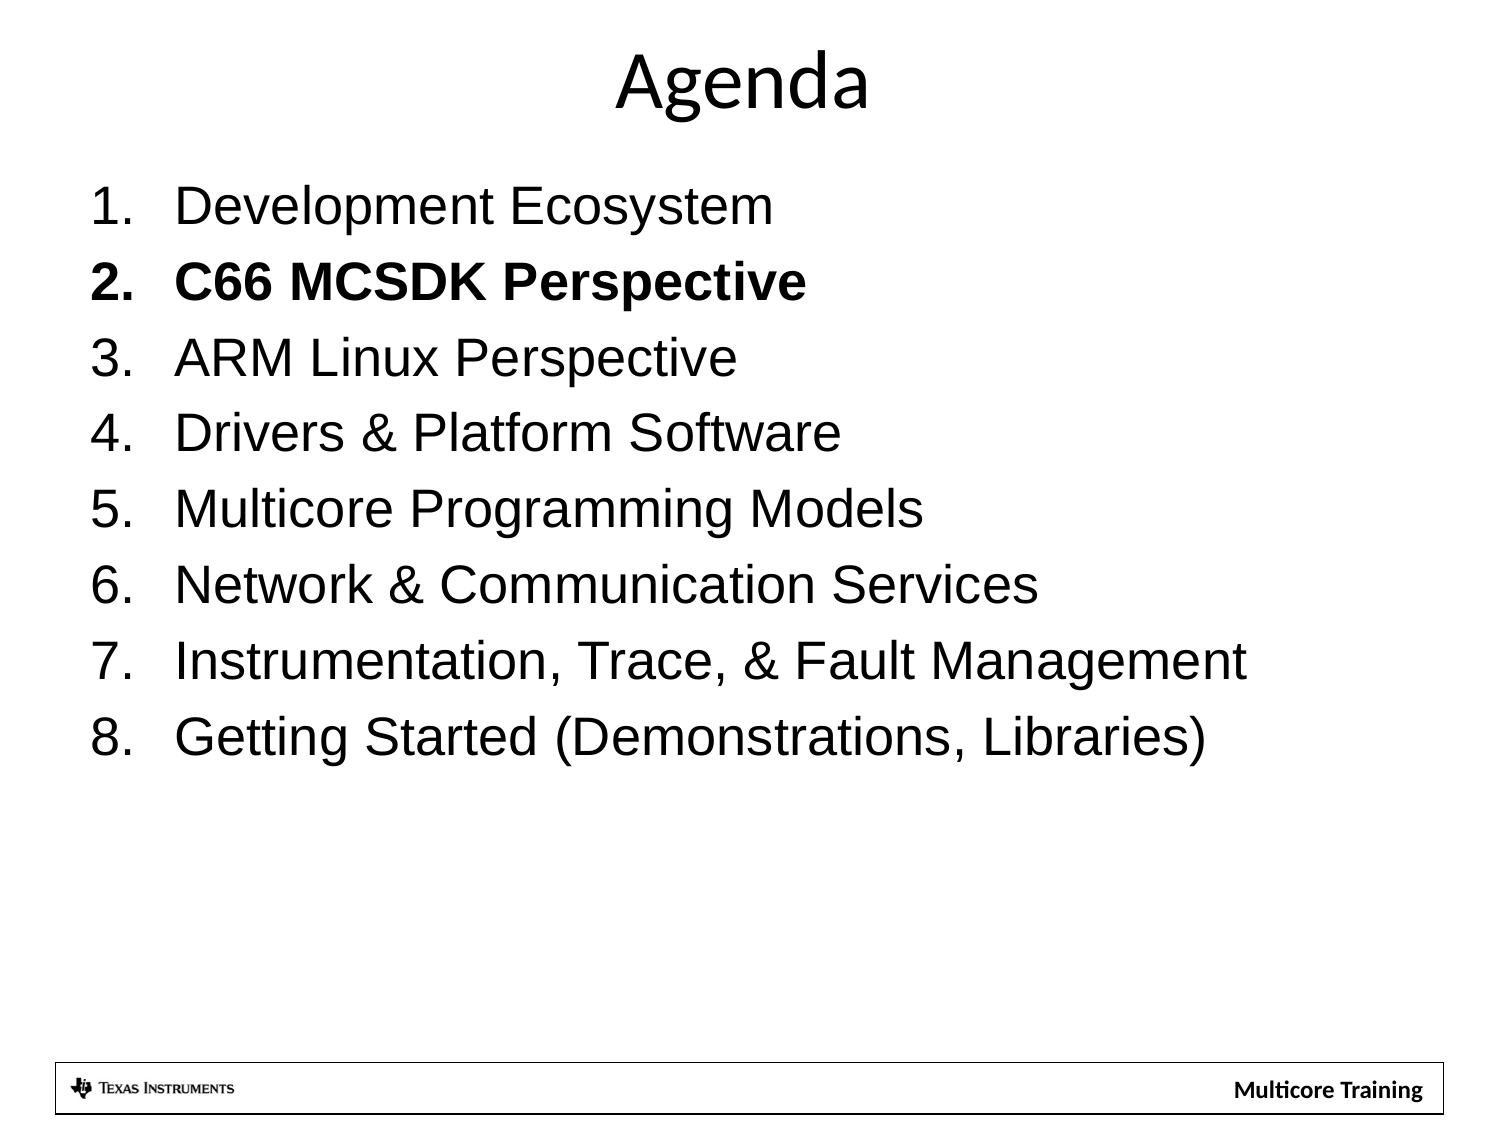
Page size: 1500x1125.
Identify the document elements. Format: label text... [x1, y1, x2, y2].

list Development Ecosystem C66 MCSDK Perspective ARM Linux Perspective Drivers & Platform Software Multicore Programming Models Network & Communication Services Instrumentation, Trace, & Fault Management Getting Started (Demonstrations, Libraries) [74, 162, 1426, 1038]
picture [59, 1066, 245, 1110]
title Agenda [24, 12, 1463, 138]
